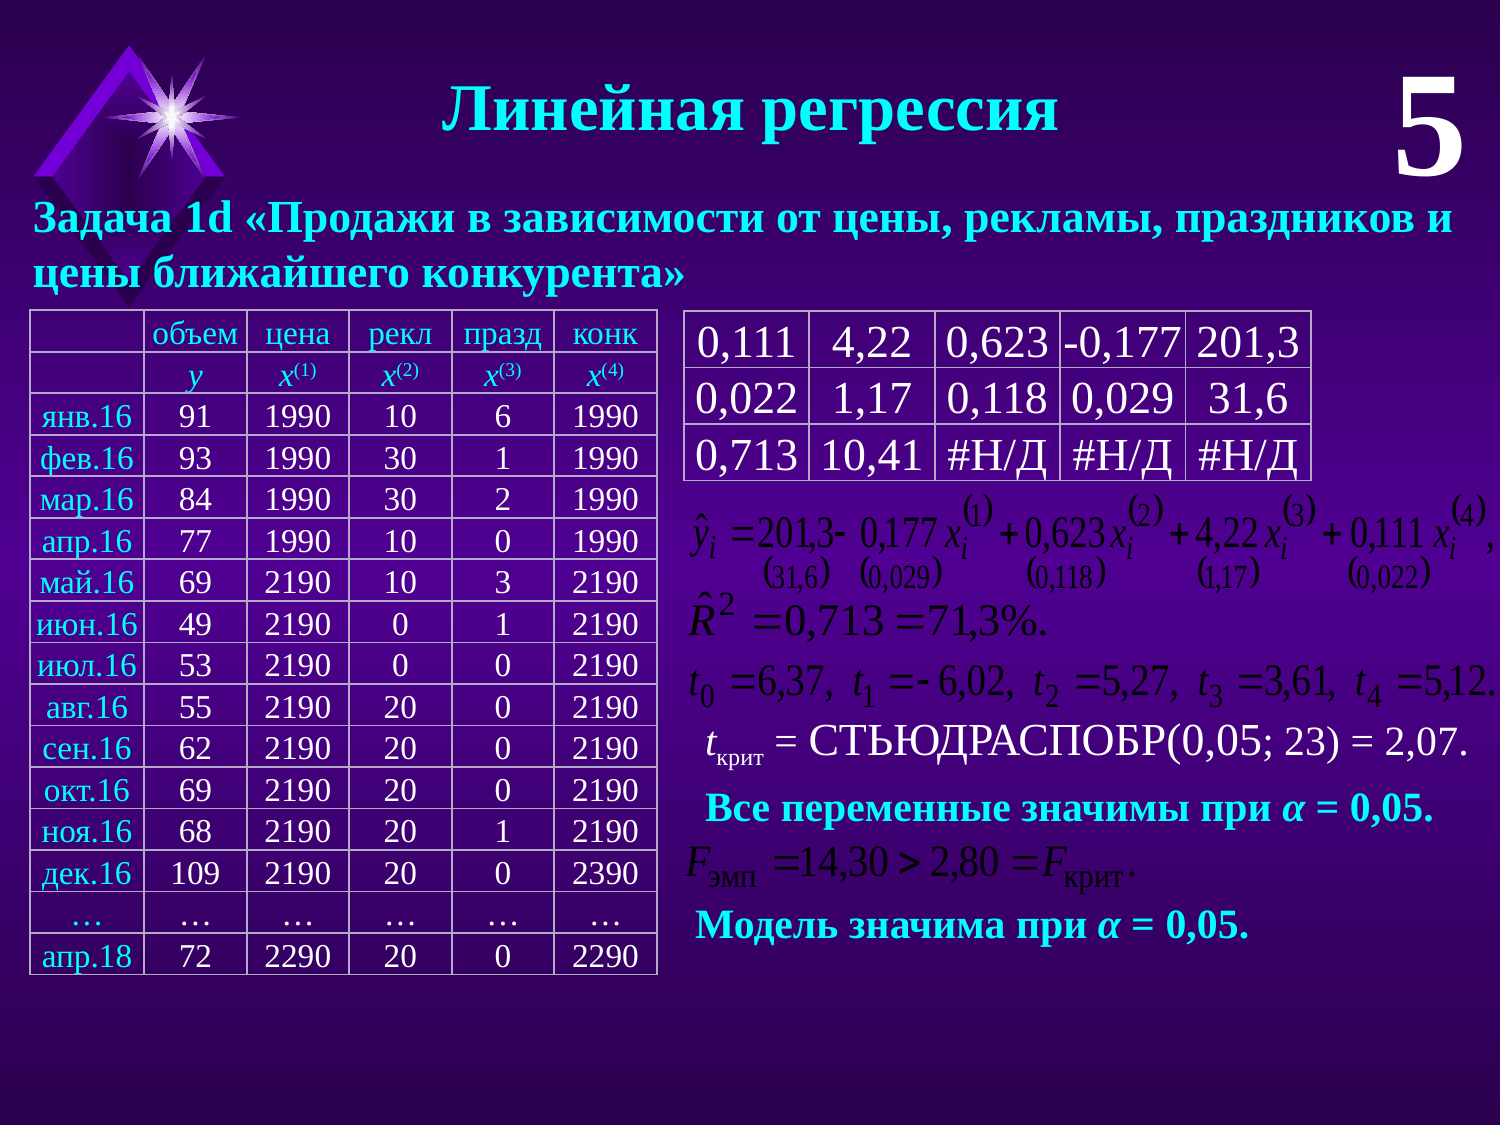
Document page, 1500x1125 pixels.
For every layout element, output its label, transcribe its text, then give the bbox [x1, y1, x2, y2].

text_box Линейная регрессия [29, 56, 1293, 152]
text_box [679, 579, 1054, 655]
table_cell 0 [453, 685, 553, 725]
table_cell 0 [350, 602, 451, 642]
table_cell 77 [145, 519, 246, 558]
table_cell … [453, 892, 553, 932]
table_cell #Н/Д [1186, 425, 1310, 480]
table_cell 30 [350, 477, 451, 517]
table_cell 0,029 [1061, 368, 1185, 423]
table_cell 62 [145, 726, 246, 766]
table_cell 0 [453, 519, 553, 558]
table_cell 0,713 [685, 425, 808, 480]
table_cell … [555, 892, 656, 932]
table_cell 2190 [248, 643, 348, 683]
table_cell 0 [350, 643, 451, 683]
table_cell 0 [453, 934, 553, 974]
table_cell янв.16 [31, 394, 143, 434]
table_cell 20 [350, 726, 451, 766]
table_header [31, 311, 143, 351]
table_header празд [453, 311, 553, 351]
table_cell 84 [145, 477, 246, 517]
table_cell x(3) [453, 353, 553, 392]
table_cell 1990 [555, 477, 656, 517]
table_cell 1,17 [810, 368, 934, 423]
table_cell 2190 [555, 602, 656, 642]
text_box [683, 490, 1500, 604]
table_cell 1990 [248, 394, 348, 434]
table_cell 20 [350, 685, 451, 725]
table_cell 6 [453, 394, 553, 434]
table_cell 2190 [555, 685, 656, 725]
table_header 0,111 [685, 312, 808, 367]
table_cell окт.16 [31, 768, 143, 808]
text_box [683, 650, 1500, 719]
table_cell 2190 [248, 685, 348, 725]
table_cell 1 [453, 436, 553, 475]
table_cell мар.16 [31, 477, 143, 517]
table_cell 20 [350, 768, 451, 808]
table_cell 1990 [555, 436, 656, 475]
table_cell сен.16 [31, 726, 143, 766]
table_cell … [248, 892, 348, 932]
table_cell 2190 [555, 726, 656, 766]
table_cell 10,41 [810, 425, 934, 480]
text_box Задача 1d «Продажи в зависимости от цены, рекламы, праздников и цены ближайшего конкурента» [17, 179, 1500, 305]
table_header 201,3 [1186, 312, 1310, 367]
table_cell 69 [145, 560, 246, 600]
table_cell 10 [350, 394, 451, 434]
table_cell 20 [350, 851, 451, 891]
table_header цена [248, 311, 348, 351]
table_cell y [145, 353, 246, 392]
table_cell 2 [453, 477, 553, 517]
table_cell 0 [453, 726, 553, 766]
table_cell авг.16 [31, 685, 143, 725]
table_cell 2290 [555, 934, 656, 974]
table_cell 0 [453, 768, 553, 808]
table_cell … [145, 892, 246, 932]
table_cell 0,022 [685, 368, 808, 423]
table_cell апр.18 [31, 934, 143, 974]
table_header объем [145, 311, 246, 351]
table_cell 109 [145, 851, 246, 891]
table_cell 2190 [555, 768, 656, 808]
table_cell апр.16 [31, 519, 143, 558]
table_header 0,623 [936, 312, 1059, 367]
text_box Модель значима при α = 0,05. [680, 889, 1265, 955]
table_cell 20 [350, 934, 451, 974]
table_cell 2190 [248, 602, 348, 642]
table_cell 2190 [248, 851, 348, 891]
table_header -0,177 [1061, 312, 1185, 367]
table_cell 10 [350, 519, 451, 558]
table_cell [31, 353, 143, 392]
table_cell 30 [350, 436, 451, 475]
table_cell 1990 [555, 519, 656, 558]
table_cell 2390 [555, 851, 656, 891]
table_cell 2190 [555, 809, 656, 849]
table_cell 91 [145, 394, 246, 434]
table_cell 1990 [248, 519, 348, 558]
text_box tкрит = СТЬЮДРАСПОБР(0,05; 23) = 2,07. Все переменные значимы при α = 0,05. [690, 726, 1484, 838]
table_cell 55 [145, 685, 246, 725]
table_cell ноя.16 [31, 809, 143, 849]
table_cell фев.16 [31, 436, 143, 475]
table_cell 1 [453, 602, 553, 642]
table_cell 2190 [248, 809, 348, 849]
table_cell 68 [145, 809, 246, 849]
table_cell 1990 [248, 477, 348, 517]
table_cell 69 [145, 768, 246, 808]
table_cell 20 [350, 809, 451, 849]
table_cell 2290 [248, 934, 348, 974]
table_cell 0 [453, 643, 553, 683]
table_header рекл [350, 311, 451, 351]
table_cell 10 [350, 560, 451, 600]
table_cell x(2) [350, 353, 451, 392]
table_cell 93 [145, 436, 246, 475]
table_cell 3 [453, 560, 553, 600]
table_cell 2190 [248, 726, 348, 766]
table_cell x(4) [555, 353, 656, 392]
table_cell … [350, 892, 451, 932]
table_cell x(1) [248, 353, 348, 392]
table_cell июл.16 [31, 643, 143, 683]
table_header конк [555, 311, 656, 351]
text_box 5 [1293, 17, 1482, 179]
table_cell 0 [453, 851, 553, 891]
table_cell 31,6 [1186, 368, 1310, 423]
table_cell 49 [145, 602, 246, 642]
table_cell 72 [145, 934, 246, 974]
table_cell 1990 [555, 394, 656, 434]
table_cell 1990 [248, 436, 348, 475]
table_cell 2190 [248, 560, 348, 600]
table_cell 2190 [555, 643, 656, 683]
table_cell 0,118 [936, 368, 1059, 423]
table_cell #Н/Д [1061, 425, 1185, 480]
table_cell 53 [145, 643, 246, 683]
table_cell май.16 [31, 560, 143, 600]
table_cell дек.16 [31, 851, 143, 891]
table_cell 2190 [248, 768, 348, 808]
table_cell 2190 [555, 560, 656, 600]
table_cell #Н/Д [936, 425, 1059, 480]
table_header 4,22 [810, 312, 934, 367]
table_cell июн.16 [31, 602, 143, 642]
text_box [677, 830, 1143, 903]
table_cell … [31, 892, 143, 932]
table_cell 1 [453, 809, 553, 849]
